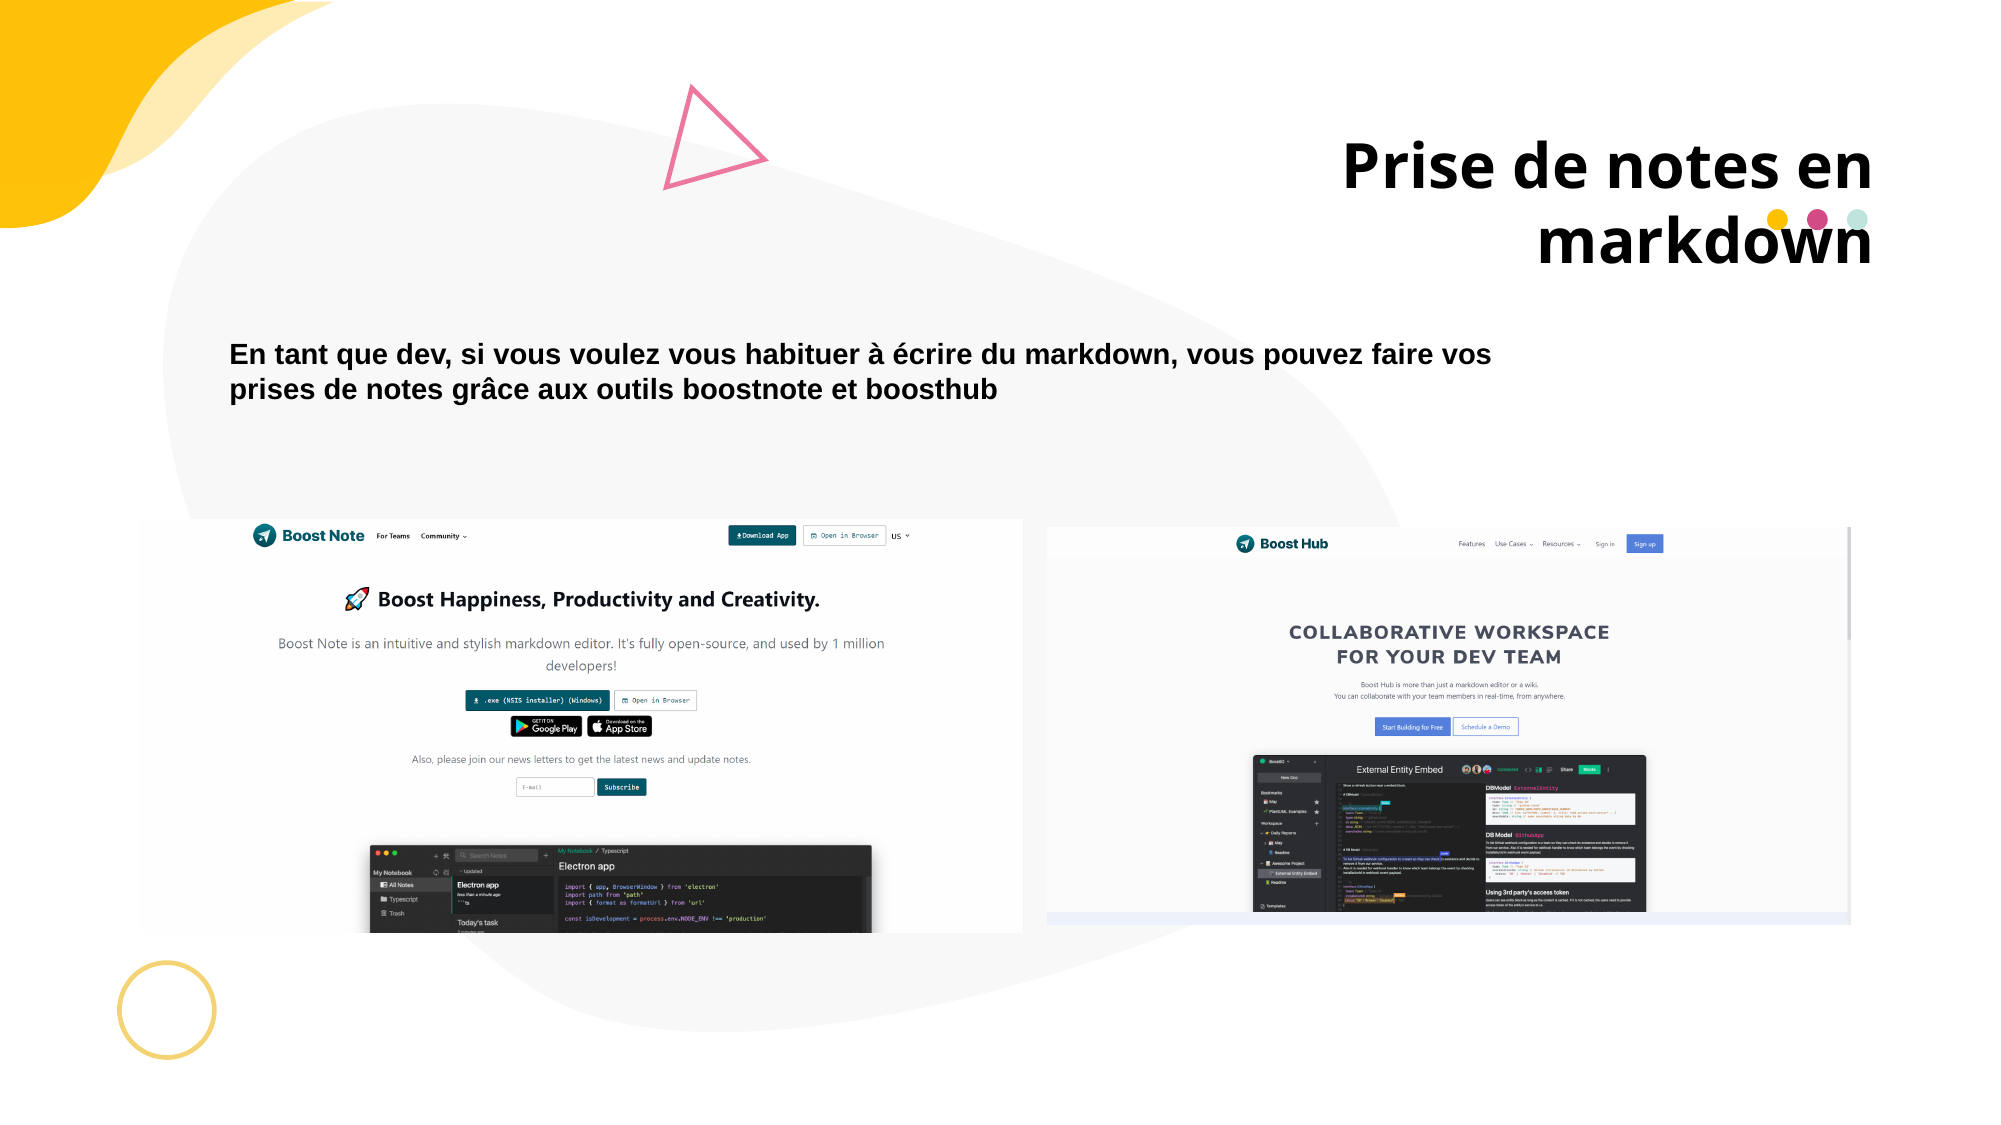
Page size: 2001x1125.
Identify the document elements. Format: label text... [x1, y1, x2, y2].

text_box [163, 103, 1401, 1033]
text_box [1767, 209, 1868, 231]
text_box Prise de notes en markdown [981, 118, 1890, 286]
picture [1047, 527, 1851, 925]
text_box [0, 0, 334, 229]
picture [138, 519, 1024, 933]
text_box [666, 88, 765, 188]
text_box [119, 962, 215, 1058]
text_box En tant que dev, si vous voulez vous habituer à écrire du markdown, vous pouvez faire vos prises de notes grâce aux outils boostnote et boosthub [214, 319, 1578, 393]
